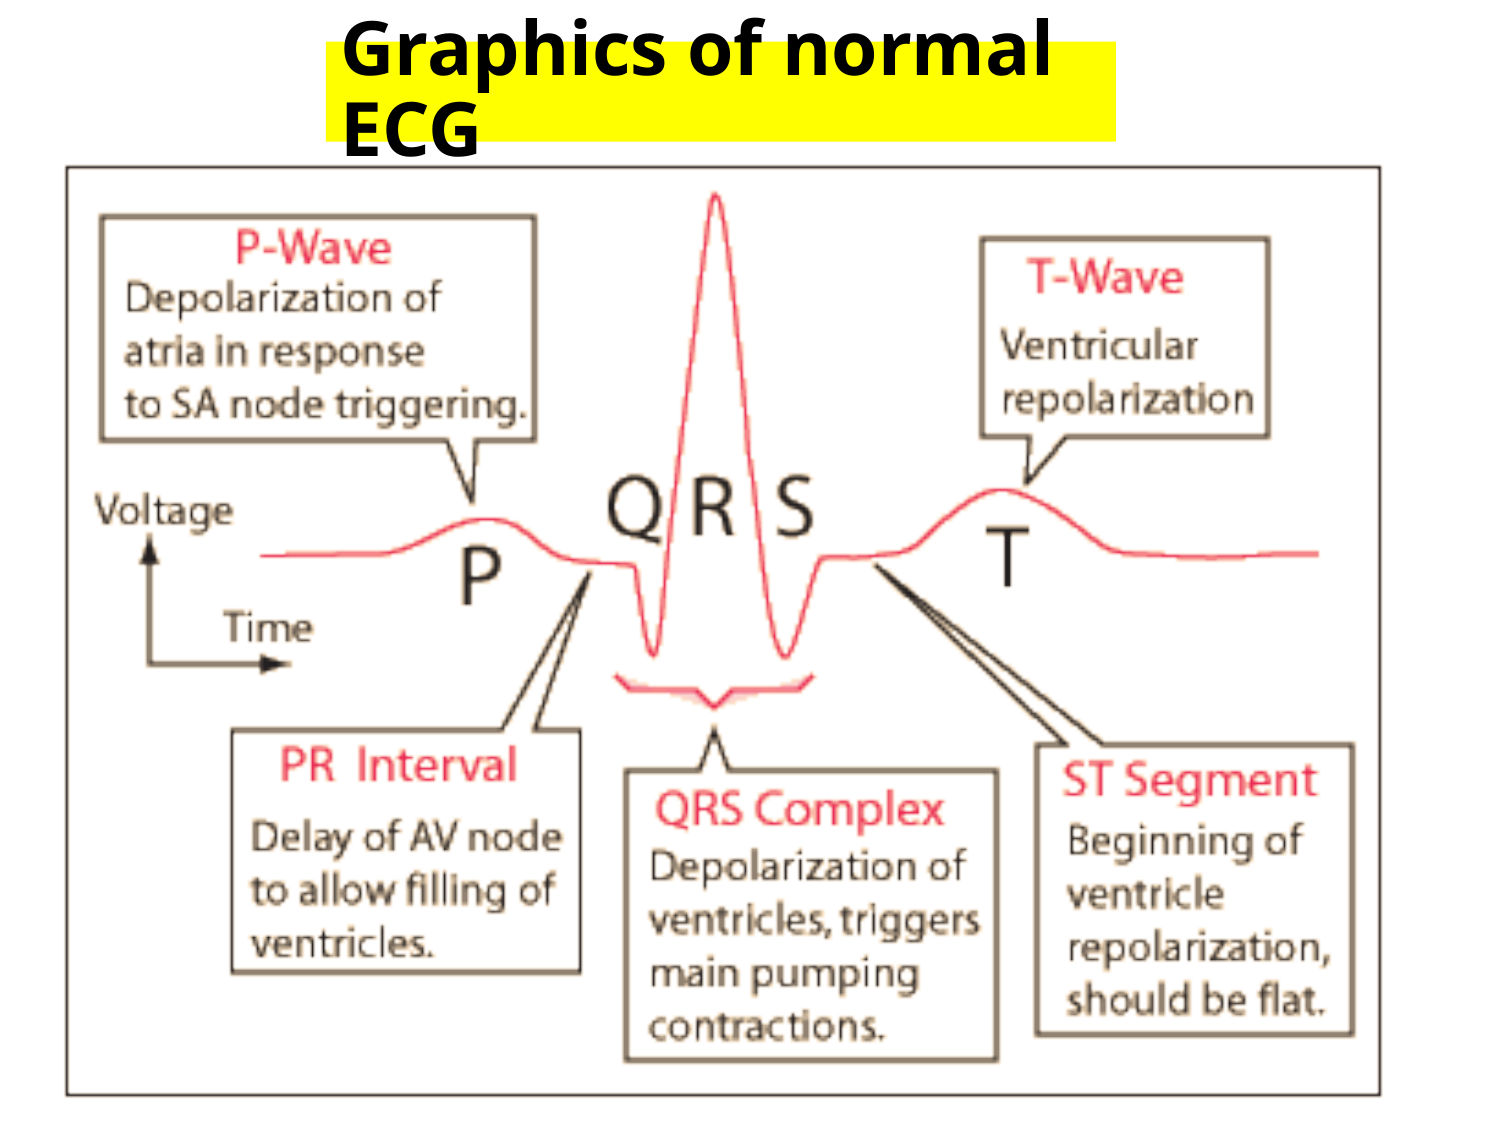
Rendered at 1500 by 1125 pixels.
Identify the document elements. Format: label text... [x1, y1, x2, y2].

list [37, 141, 1405, 1124]
text_box Graphics of normal ECG [325, 41, 1116, 141]
